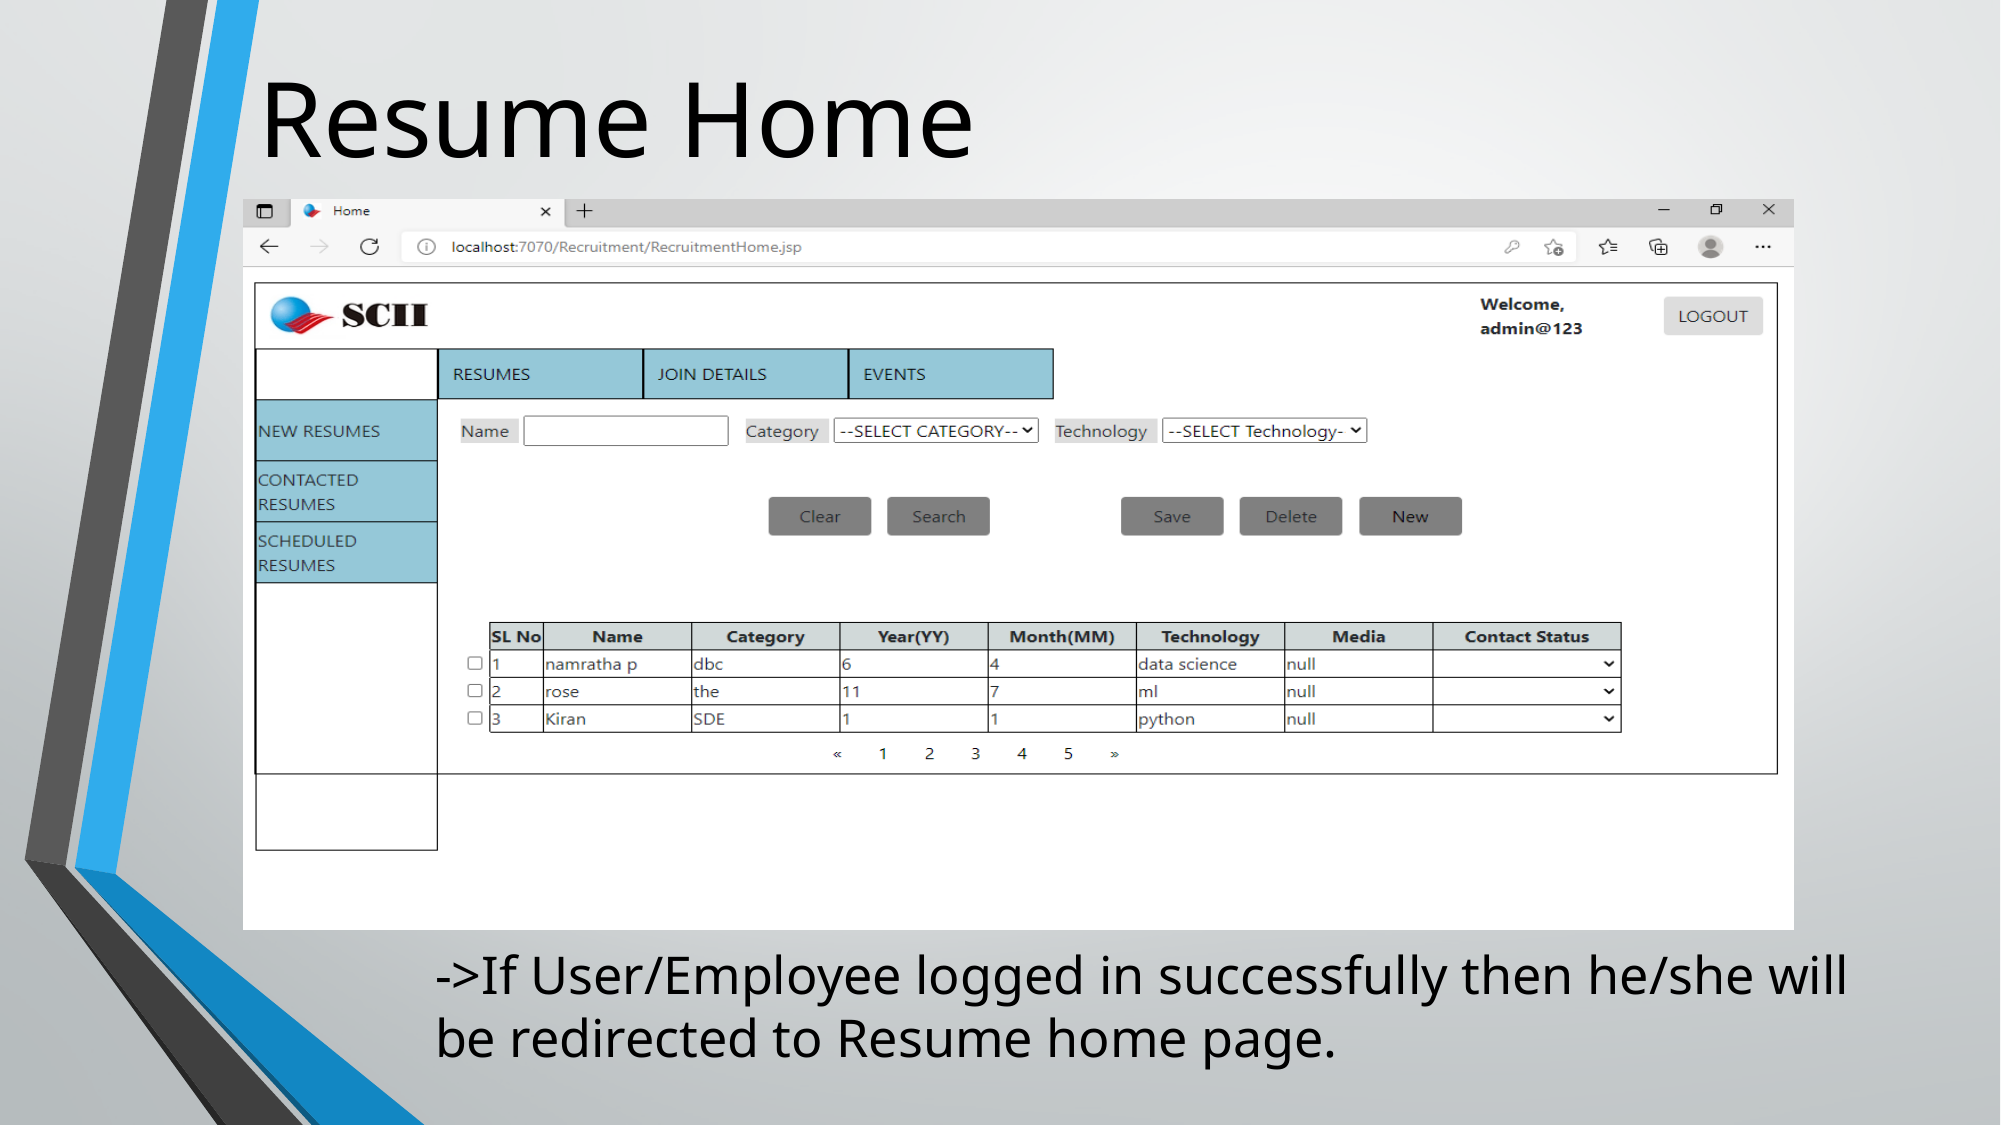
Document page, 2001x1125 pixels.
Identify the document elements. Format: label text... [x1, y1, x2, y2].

text_box ->If User/Employee logged in successfully then he/she will be redirected to Resume home page. [420, 935, 1887, 1076]
title Resume Home [243, 0, 1887, 232]
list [243, 199, 1794, 930]
